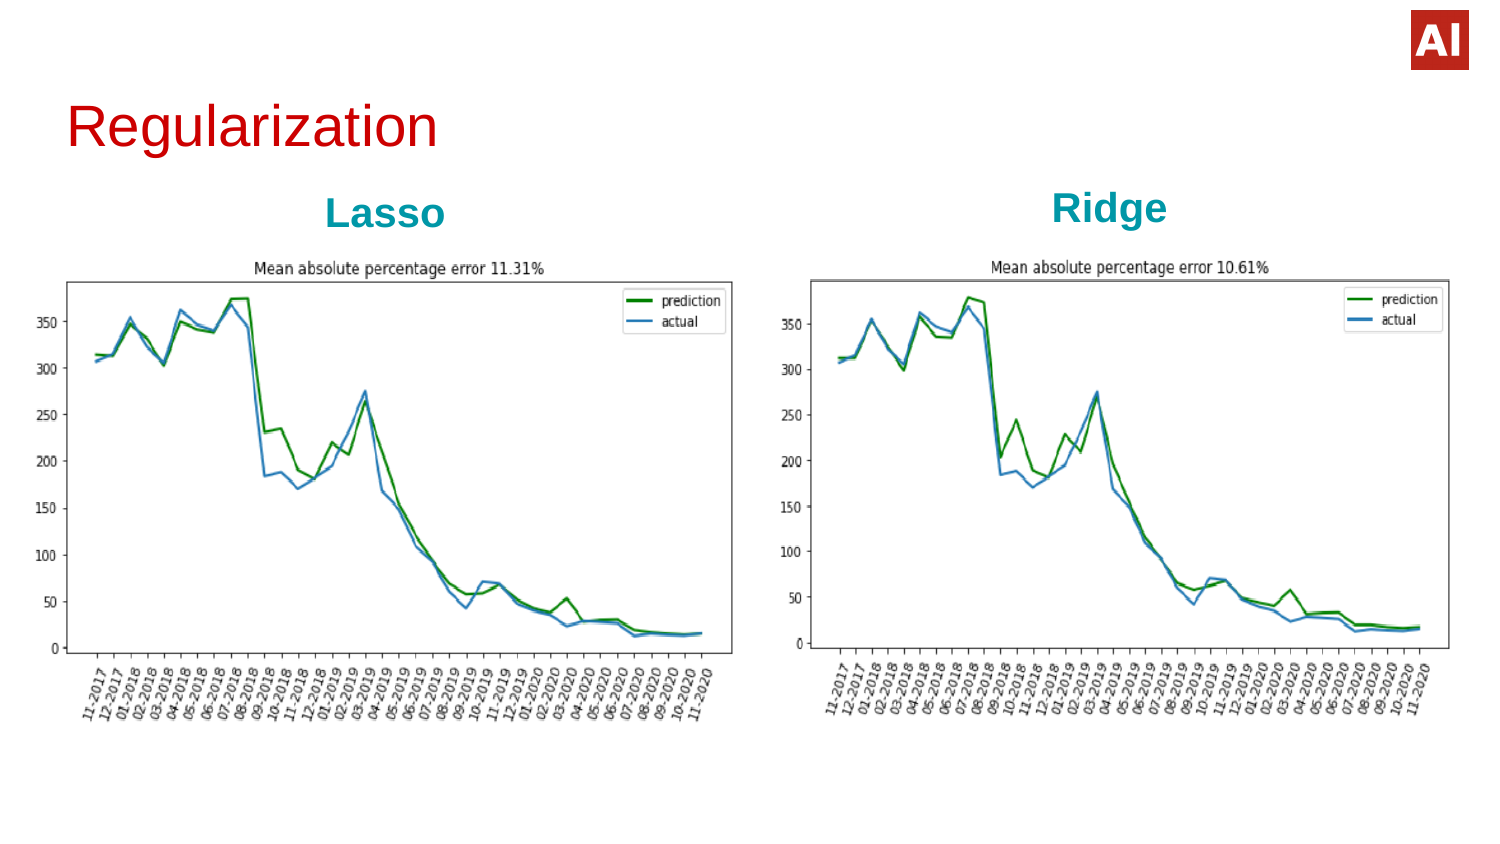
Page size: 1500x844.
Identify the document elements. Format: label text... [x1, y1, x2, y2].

text_box Ridge [1010, 173, 1209, 239]
picture [759, 254, 1461, 732]
picture [29, 254, 741, 732]
title Regularization [51, 72, 1449, 167]
text_box Lasso [286, 177, 485, 244]
picture [1411, 10, 1469, 70]
